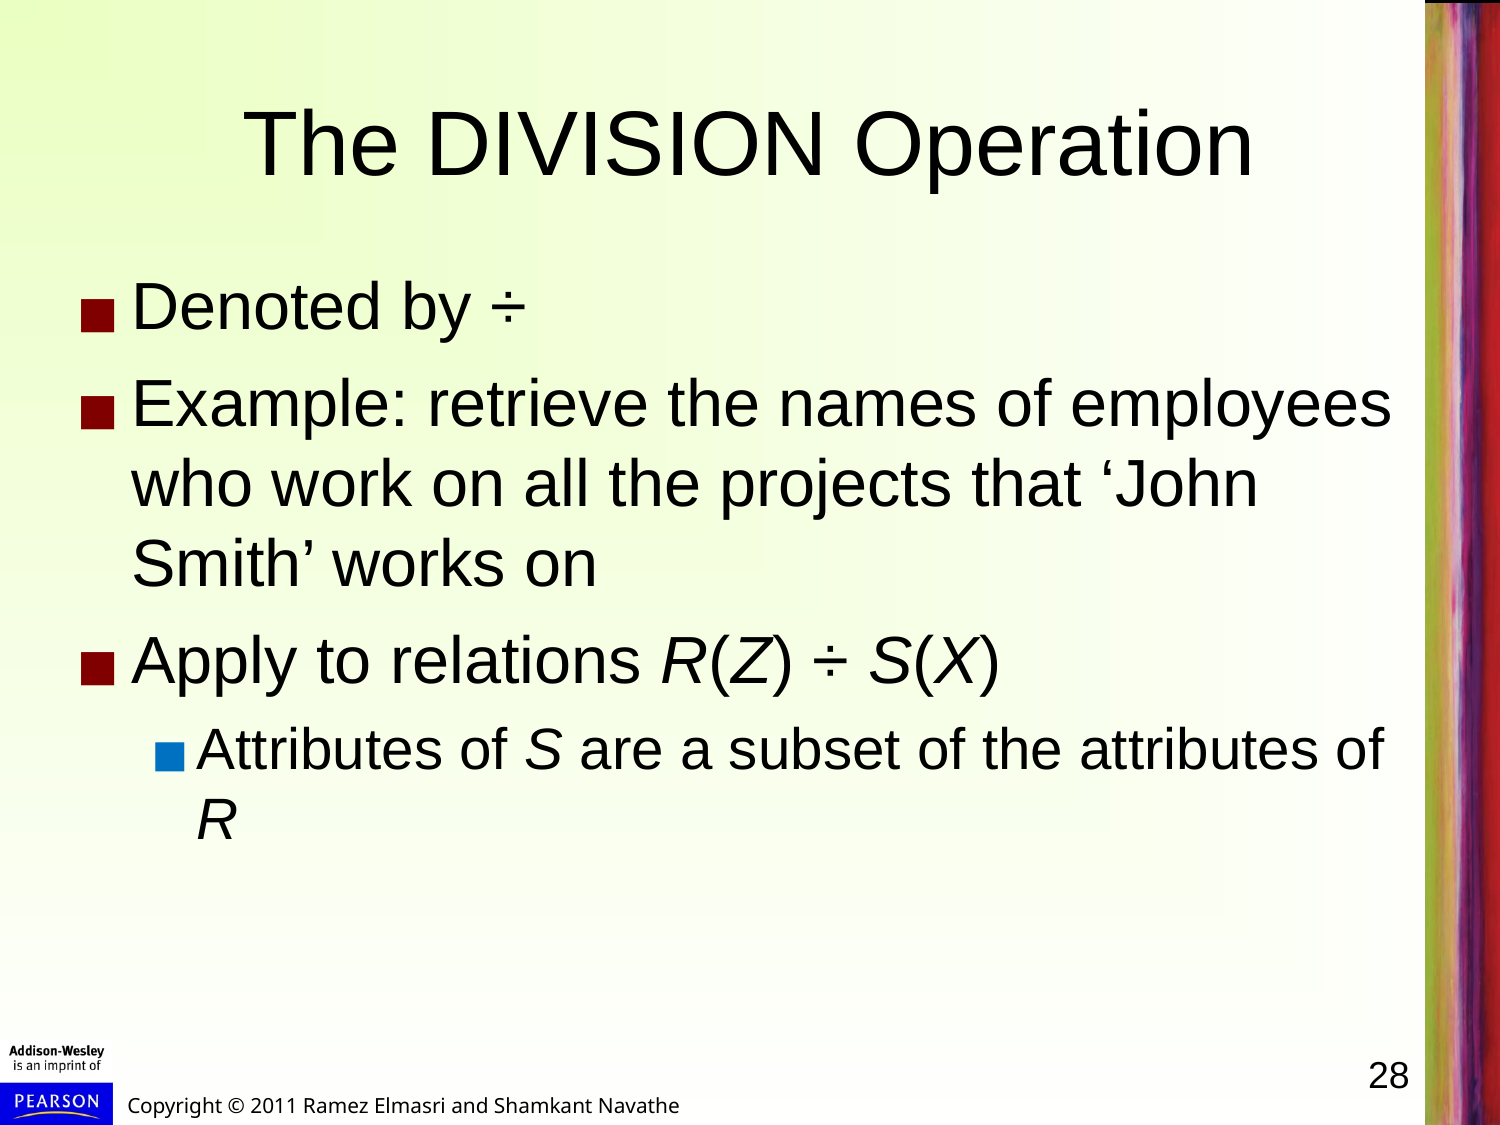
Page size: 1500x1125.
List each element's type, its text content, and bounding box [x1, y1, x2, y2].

slide_number 28 [1334, 1036, 1425, 1123]
list Denoted by ÷ Example: retrieve the names of employees who work on all the projects that ‘John Smith’ works on Apply to relations R(Z) ÷ S(X) Attributes of S are a subset of the attributes of R [75, 263, 1425, 1006]
picture [0, 0, 1500, 1125]
title The DIVISION Operation [75, 44, 1425, 233]
